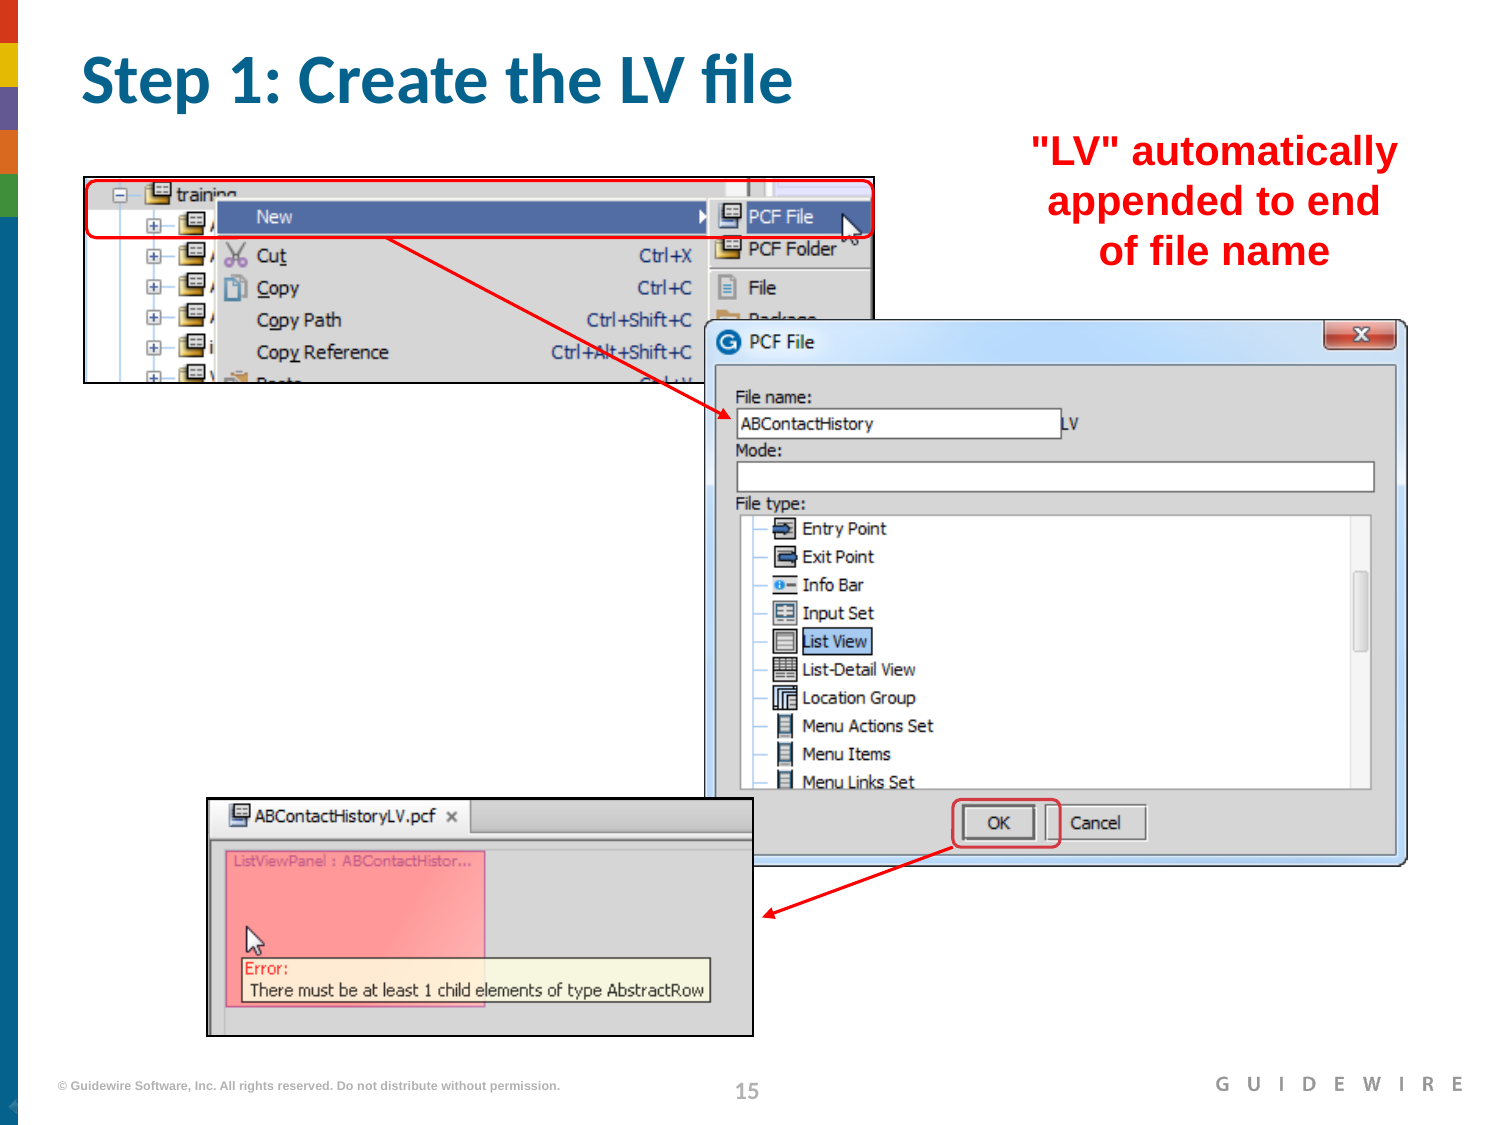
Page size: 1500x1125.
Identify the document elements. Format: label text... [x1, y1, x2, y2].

picture [10, 1101, 18, 1111]
text_box "LV" automatically appended to end of file name [983, 123, 1446, 274]
picture [1215, 1073, 1480, 1096]
picture [84, 177, 1408, 1036]
picture [0, 0, 18, 216]
title Step 1: Create the LV file [81, 19, 1446, 142]
text_box [761, 874, 881, 919]
